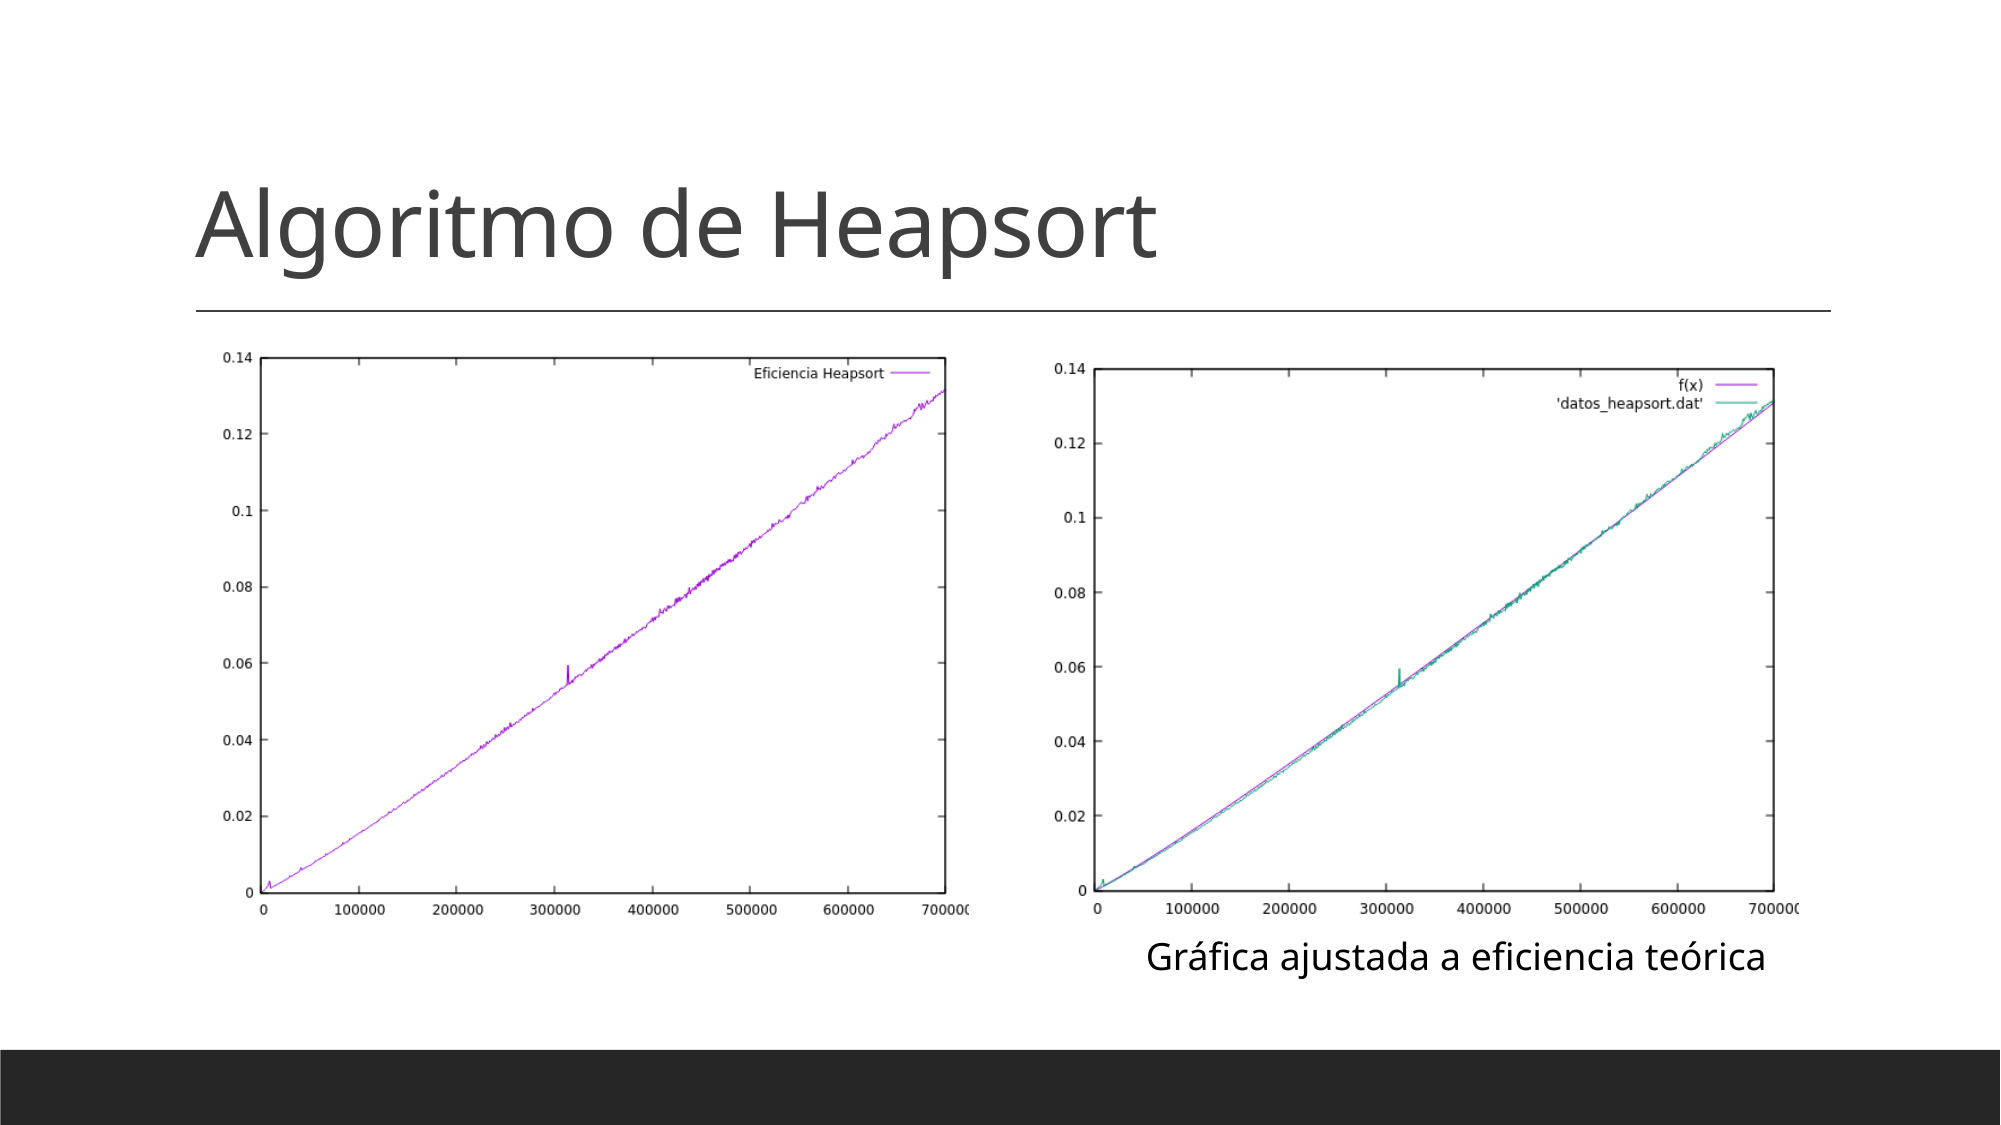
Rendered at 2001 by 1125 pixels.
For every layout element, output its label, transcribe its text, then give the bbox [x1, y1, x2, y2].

picture [200, 339, 969, 927]
title Algoritmo de Heapsort [180, 47, 1830, 285]
picture [1031, 350, 1800, 927]
text_box Gráfica ajustada a eficiencia teórica [1131, 935, 1792, 986]
